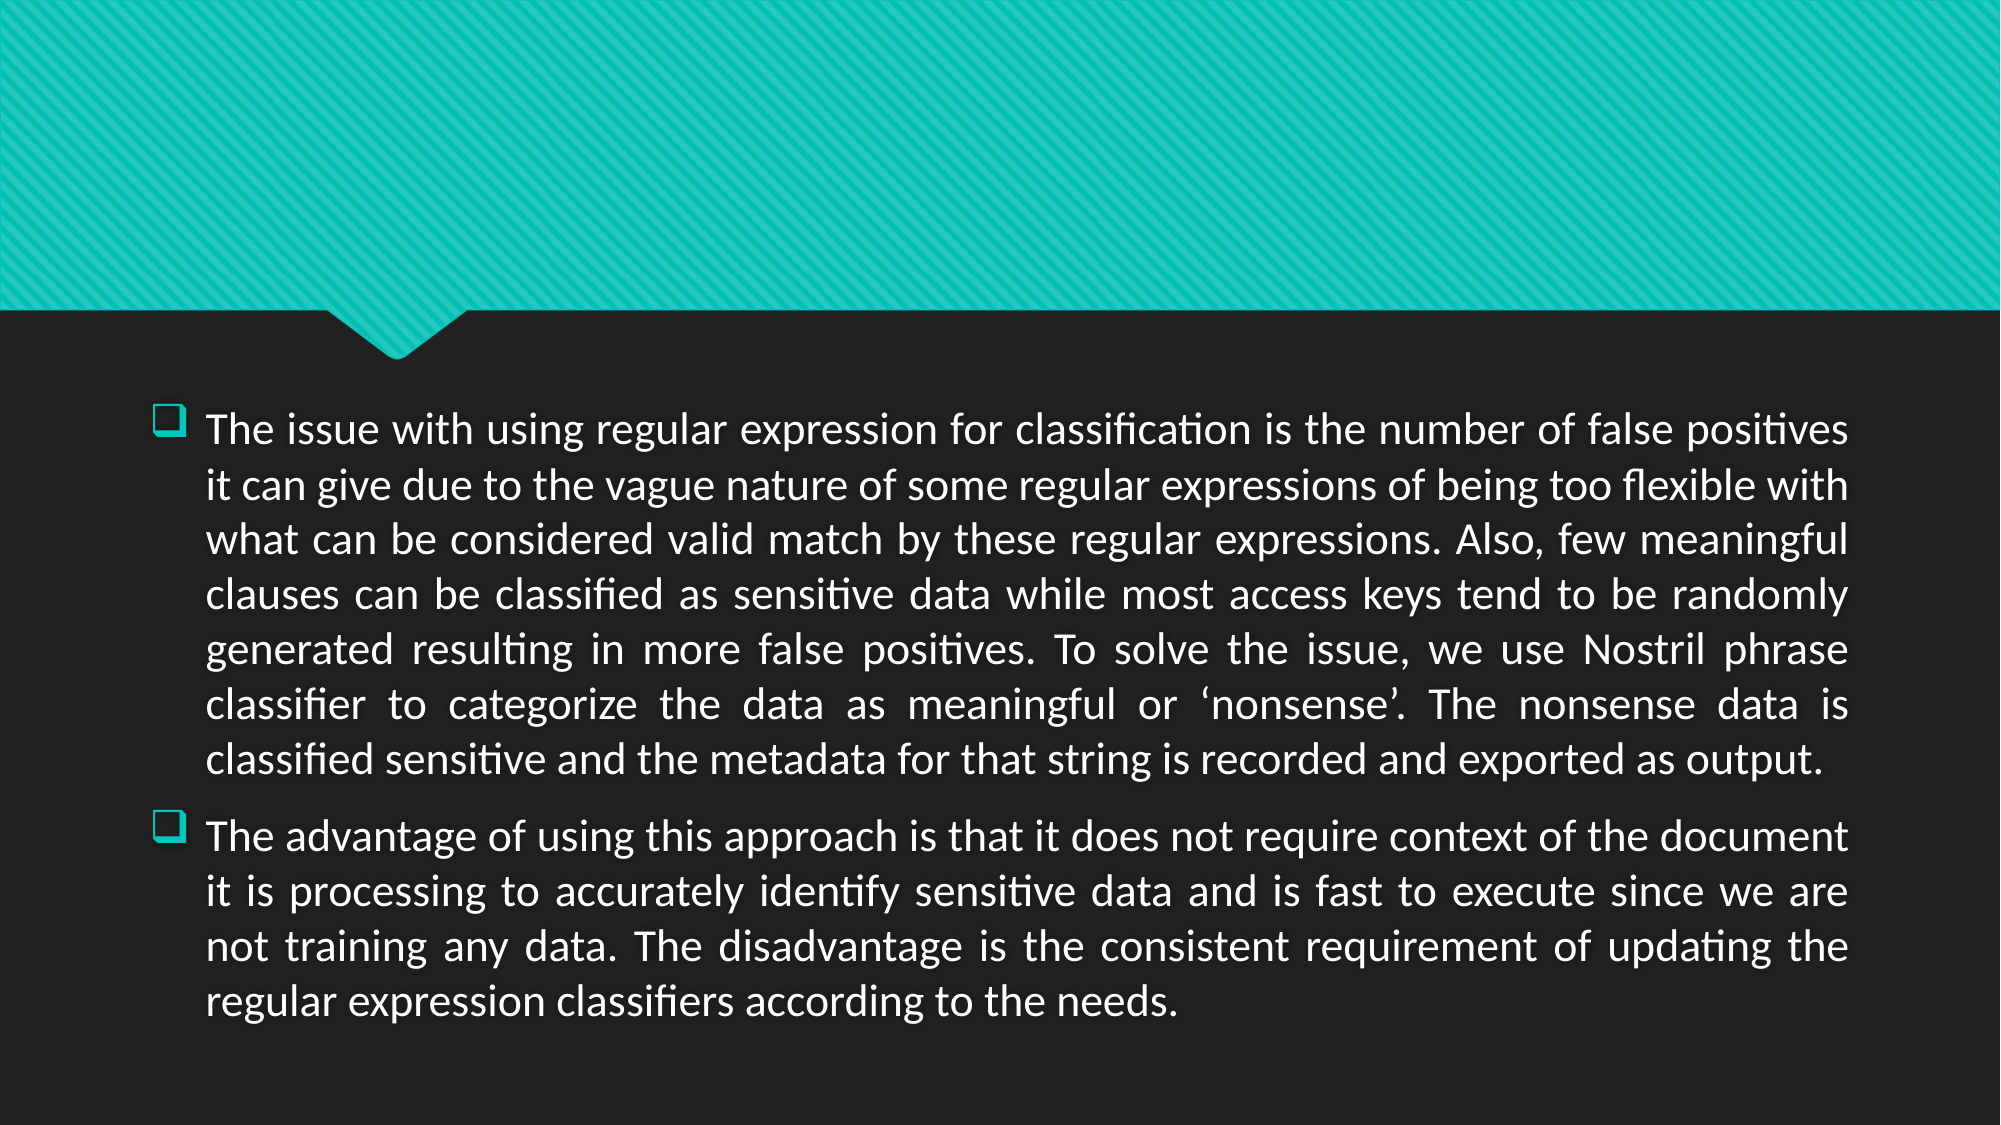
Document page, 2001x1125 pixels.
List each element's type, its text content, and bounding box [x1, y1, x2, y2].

picture [1, 1, 1999, 357]
list The issue with using regular expression for classification is the number of false positives it can give due to the vague nature of some regular expressions of being too flexible with what can be considered valid match by these regular expressions. Also, few meaningful clauses can be classified as sensitive data while most access keys tend to be randomly generated resulting in more false positives. To solve the issue, we use Nostril phrase classifier to categorize the data as meaningful or ‘nonsense’. The nonsense data is classified sensitive and the metadata for that string is recorded and exported as output. The advantage of using this approach is that it does not require context of the document it is processing to accurately identify sensitive data and is fast to execute since we are not training any data. The disadvantage is the consistent requirement of updating the regular expression classifiers according to the needs. [134, 364, 1866, 1125]
